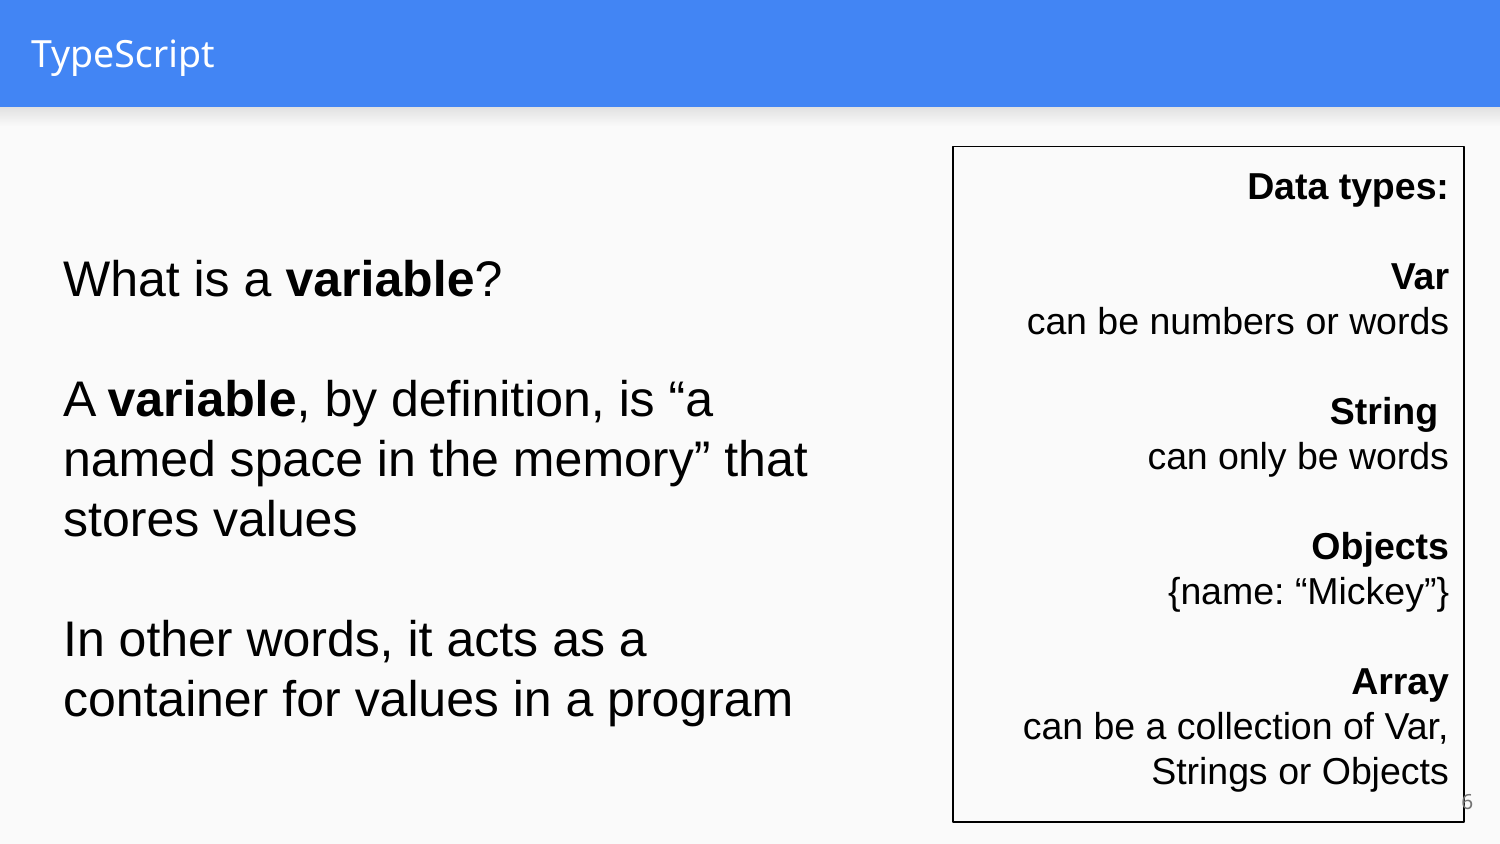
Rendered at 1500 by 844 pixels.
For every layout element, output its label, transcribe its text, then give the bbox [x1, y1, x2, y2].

slide_number 6 [1398, 770, 1489, 835]
title TypeScript [16, 2, 1464, 102]
text_box Data types: Var can be numbers or words String can only be words Objects {name: “Mickey”} Array can be a collection of Var, Strings or Objects [953, 146, 1464, 822]
text_box What is a variable? A variable, by definition, is “a named space in the memory” that stores values In other words, it acts as a container for values in a program [48, 231, 873, 774]
